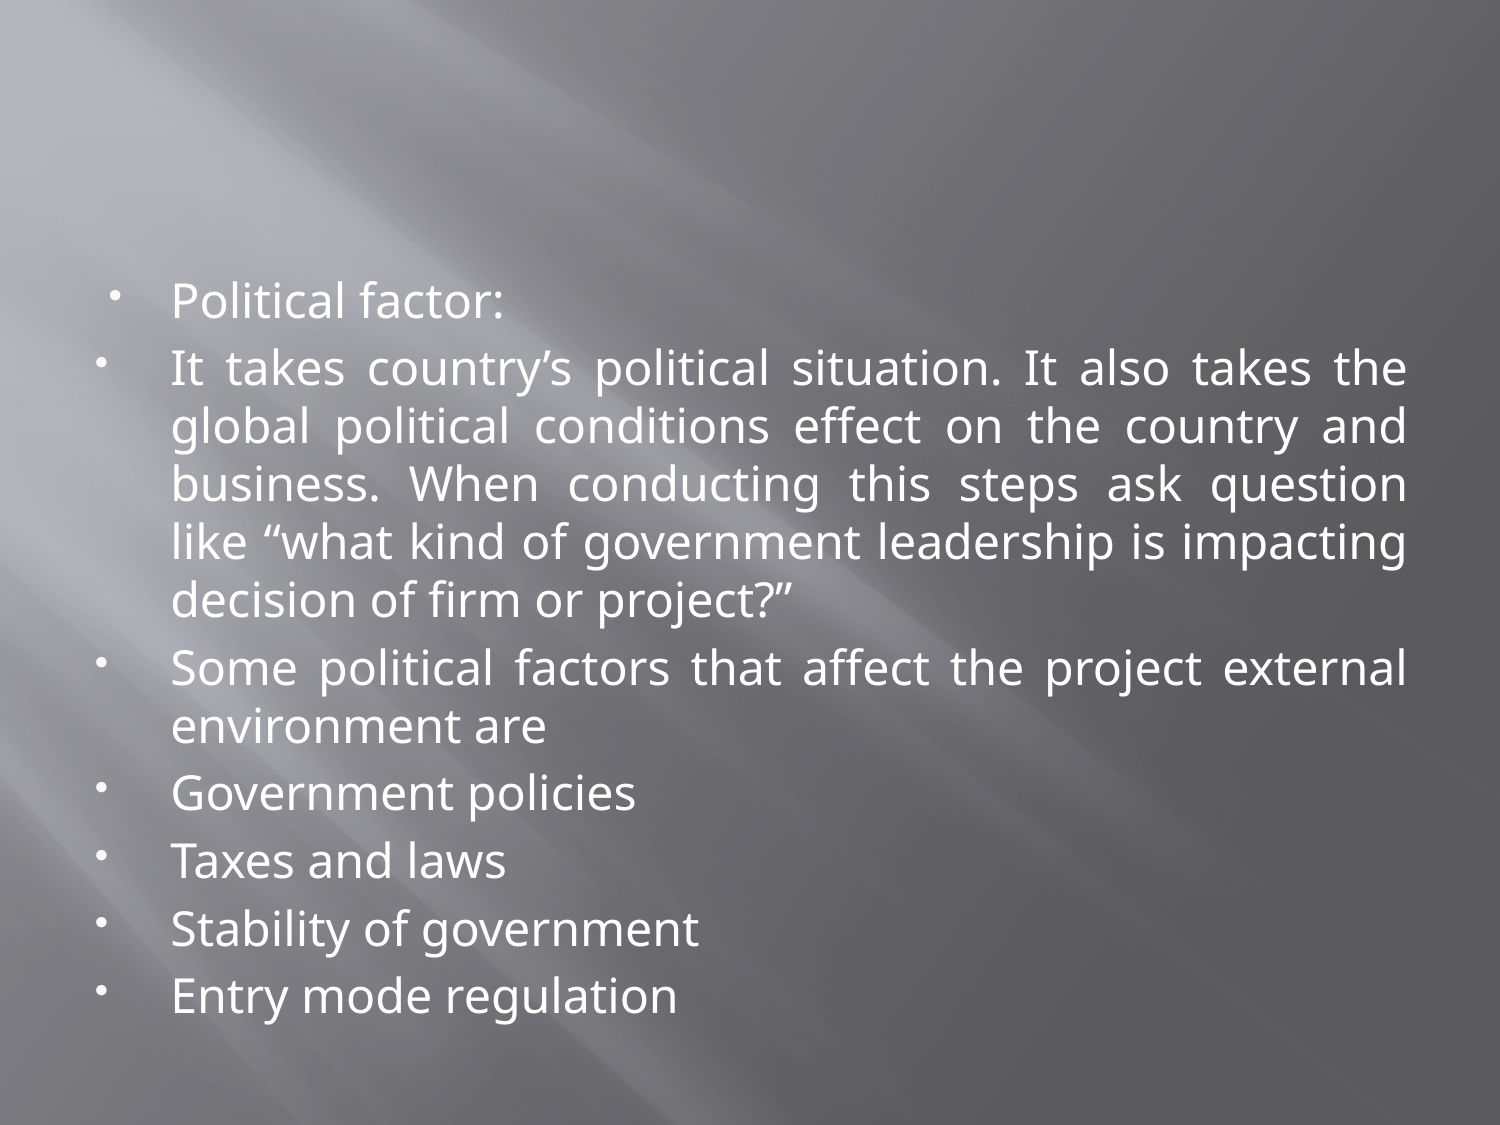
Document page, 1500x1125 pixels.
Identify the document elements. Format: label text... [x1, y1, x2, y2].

list Political factor: It takes country’s political situation. It also takes the global political conditions effect on the country and business. When conducting this steps ask question like “what kind of government leadership is impacting decision of firm or project?” Some political factors that affect the project external environment are Government policies Taxes and laws Stability of government Entry mode regulation [75, 262, 1425, 1035]
